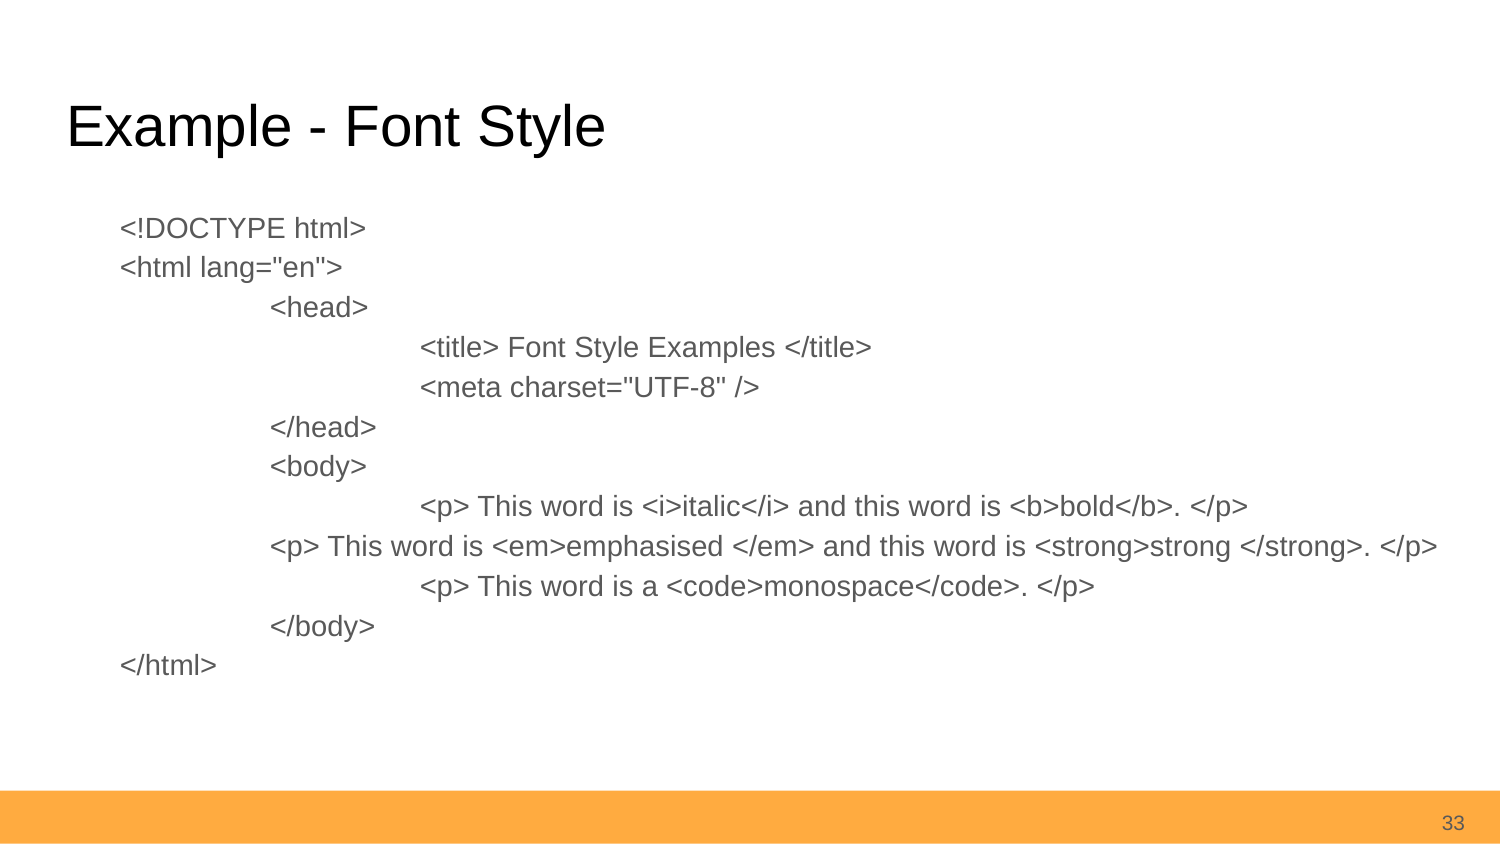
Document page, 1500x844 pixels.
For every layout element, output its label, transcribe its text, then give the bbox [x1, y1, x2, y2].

slide_number 33 [1389, 789, 1480, 844]
list <!DOCTYPE html> <html lang="en"> <head> <title> Font Style Examples </title> <meta charset="UTF-8" /> </head> <body> <p> This word is <i>italic</i> and this word is <b>bold</b>. </p> <p> This word is <em>emphasised </em> and this word is <strong>strong </strong>. </p> <p> This word is a <code>monospace</code>. </p> </body> </html> [29, 189, 1491, 750]
title Example - Font Style [51, 72, 1449, 167]
